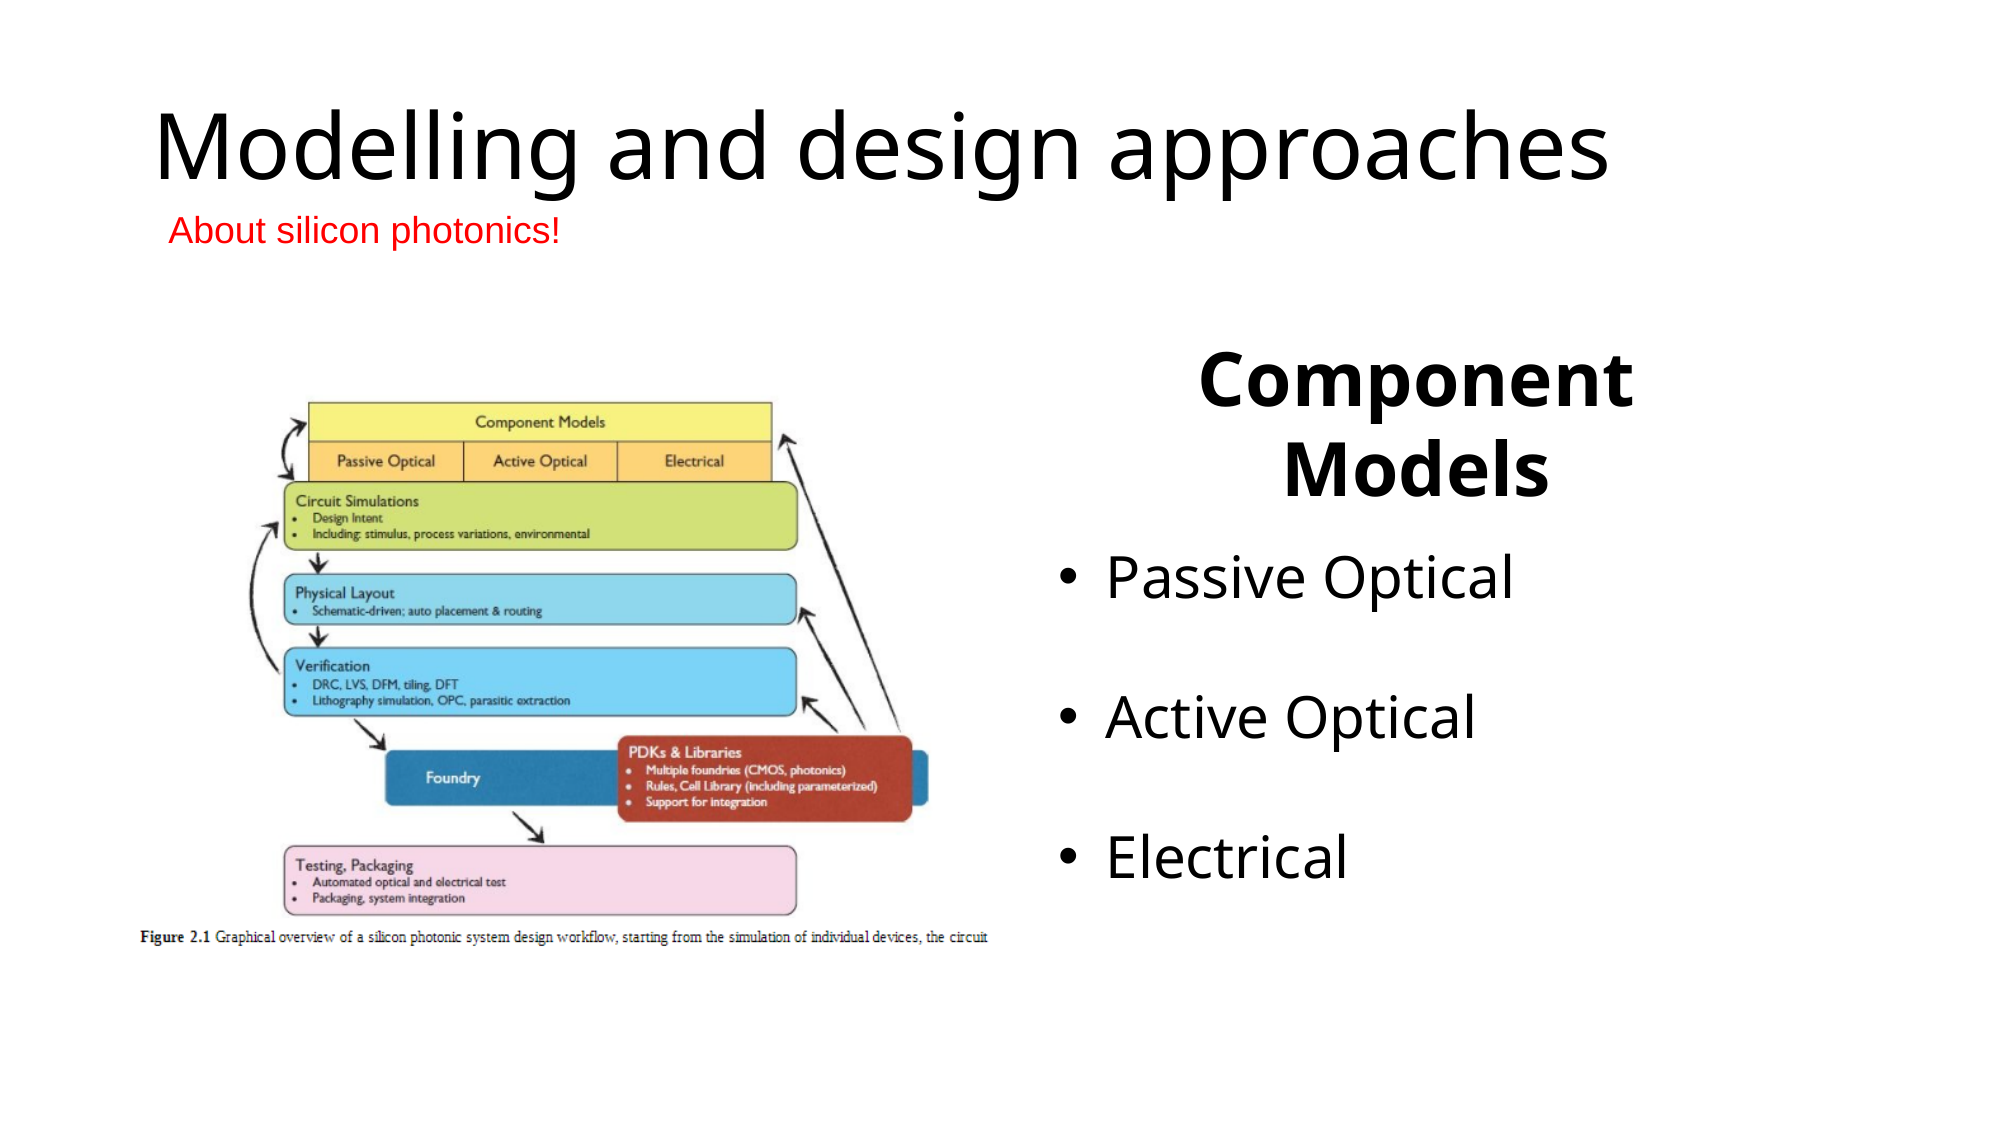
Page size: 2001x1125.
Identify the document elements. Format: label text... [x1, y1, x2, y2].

picture [137, 377, 1000, 960]
text_box Component Models [1044, 324, 1789, 520]
title Modelling and design approaches [137, 41, 1863, 259]
text_box Passive Optical Active Optical Electrical [1044, 533, 1789, 898]
text_box About silicon photonics! [118, 198, 611, 259]
